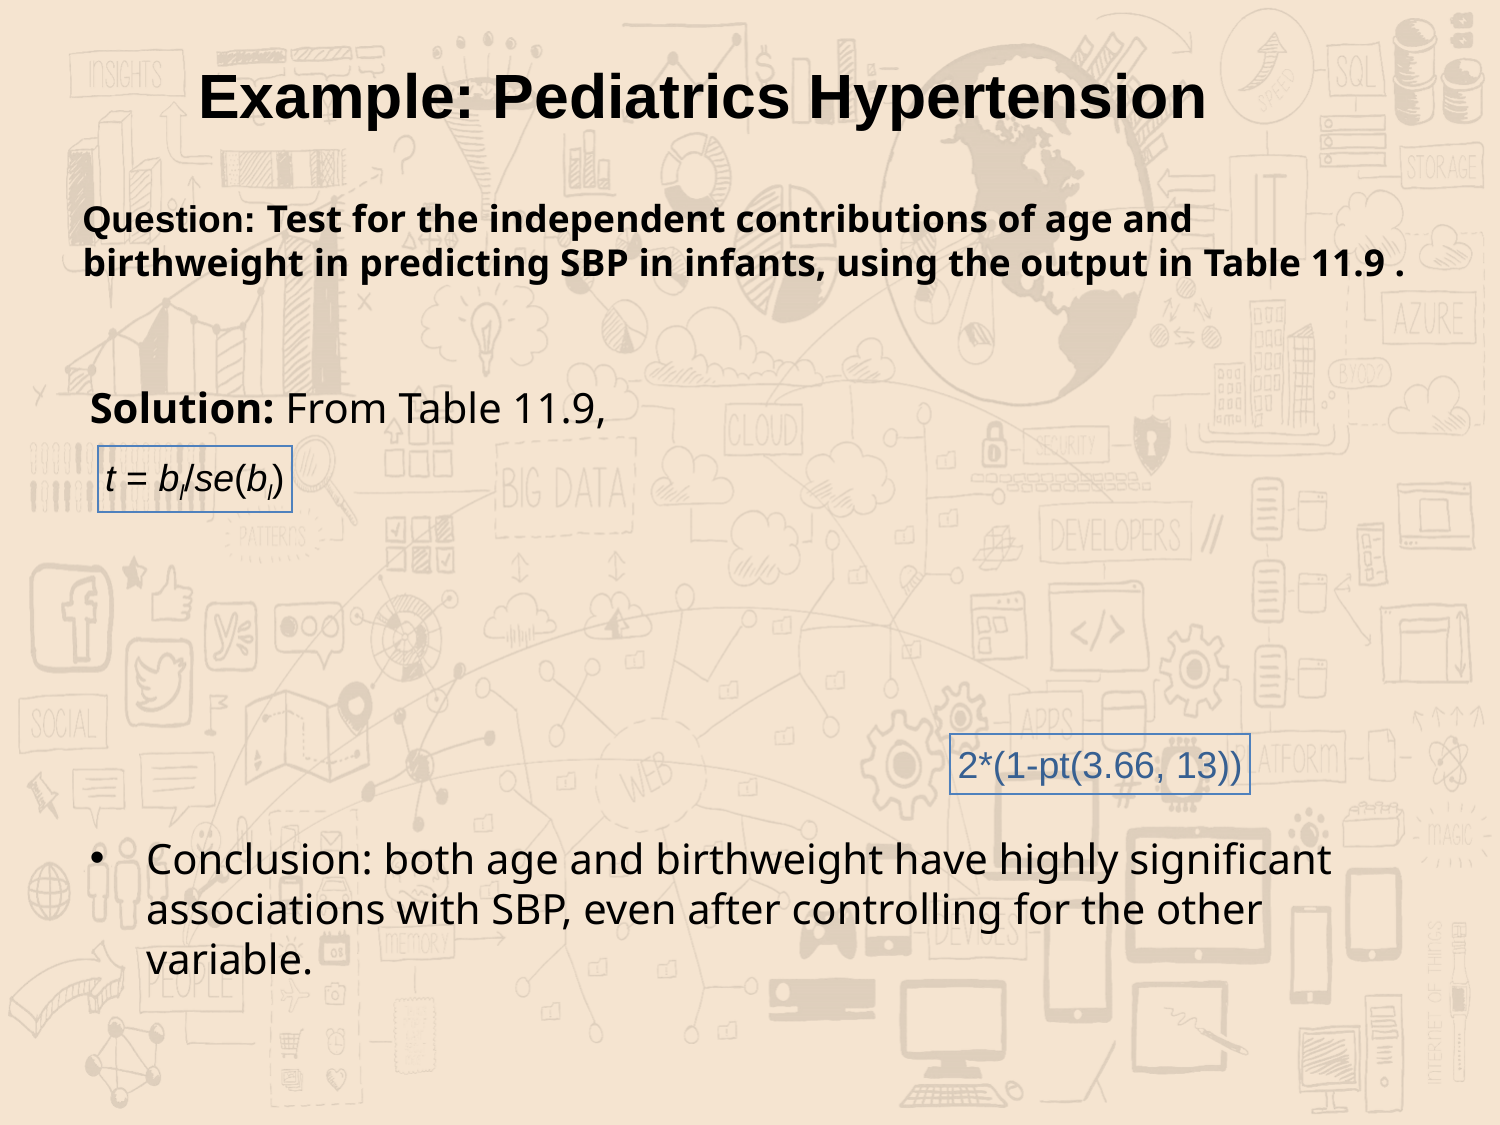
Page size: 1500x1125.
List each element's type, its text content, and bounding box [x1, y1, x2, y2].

text_box Example: Pediatrics Hypertension [45, 0, 1396, 188]
picture [0, 0, 1500, 1125]
list Question: Test for the independent contributions of age and birthweight in predicting SBP in infants, using the output in Table 11.9 . [74, 186, 1426, 305]
text_box t = bl/se(bl) [97, 445, 293, 513]
text_box 2*(1-pt(3.66, 13)) [950, 733, 1251, 794]
